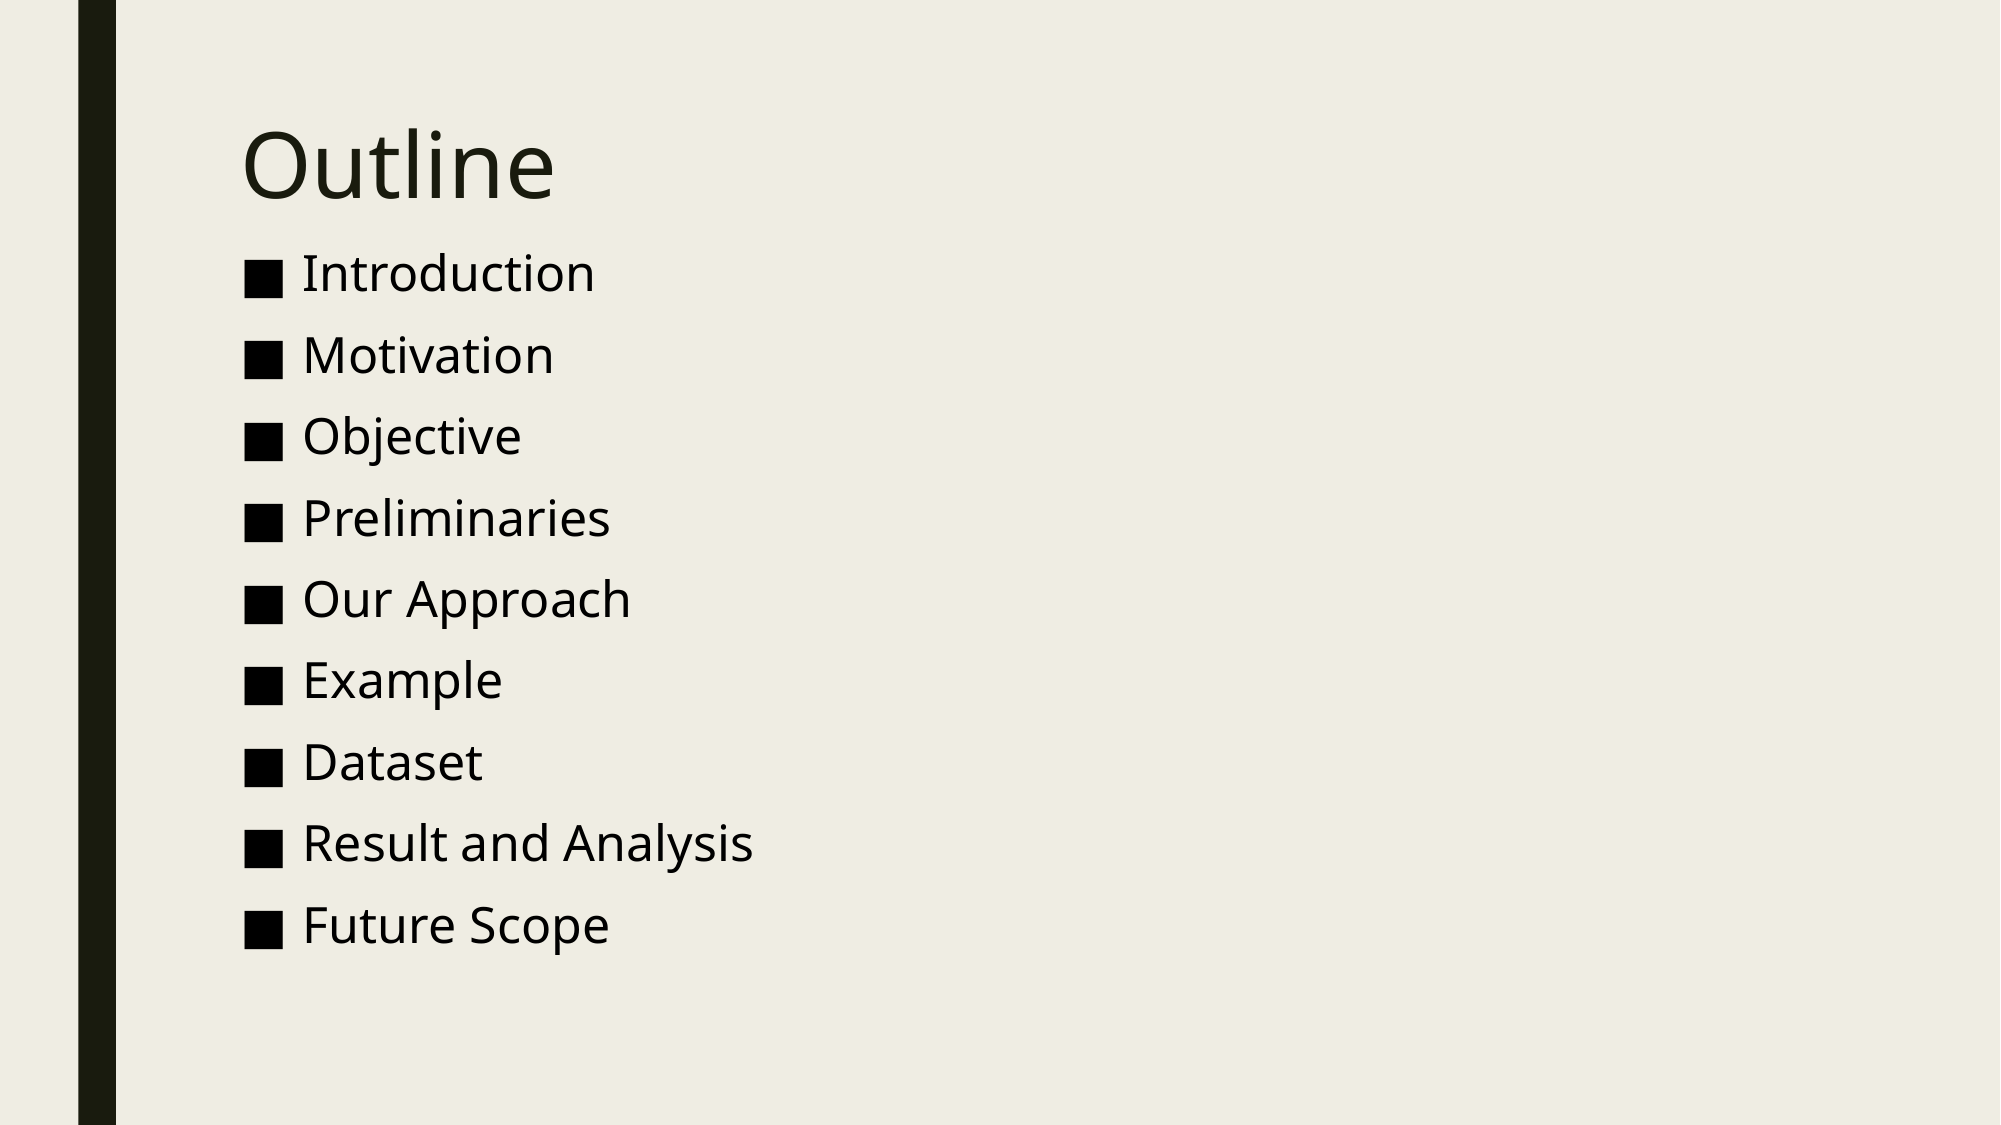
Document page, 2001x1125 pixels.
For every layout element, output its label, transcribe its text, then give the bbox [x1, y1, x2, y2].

title Outline [225, 112, 1800, 239]
list Introduction Motivation Objective Preliminaries Our Approach Example Dataset Result and Analysis Future Scope [225, 239, 1800, 963]
